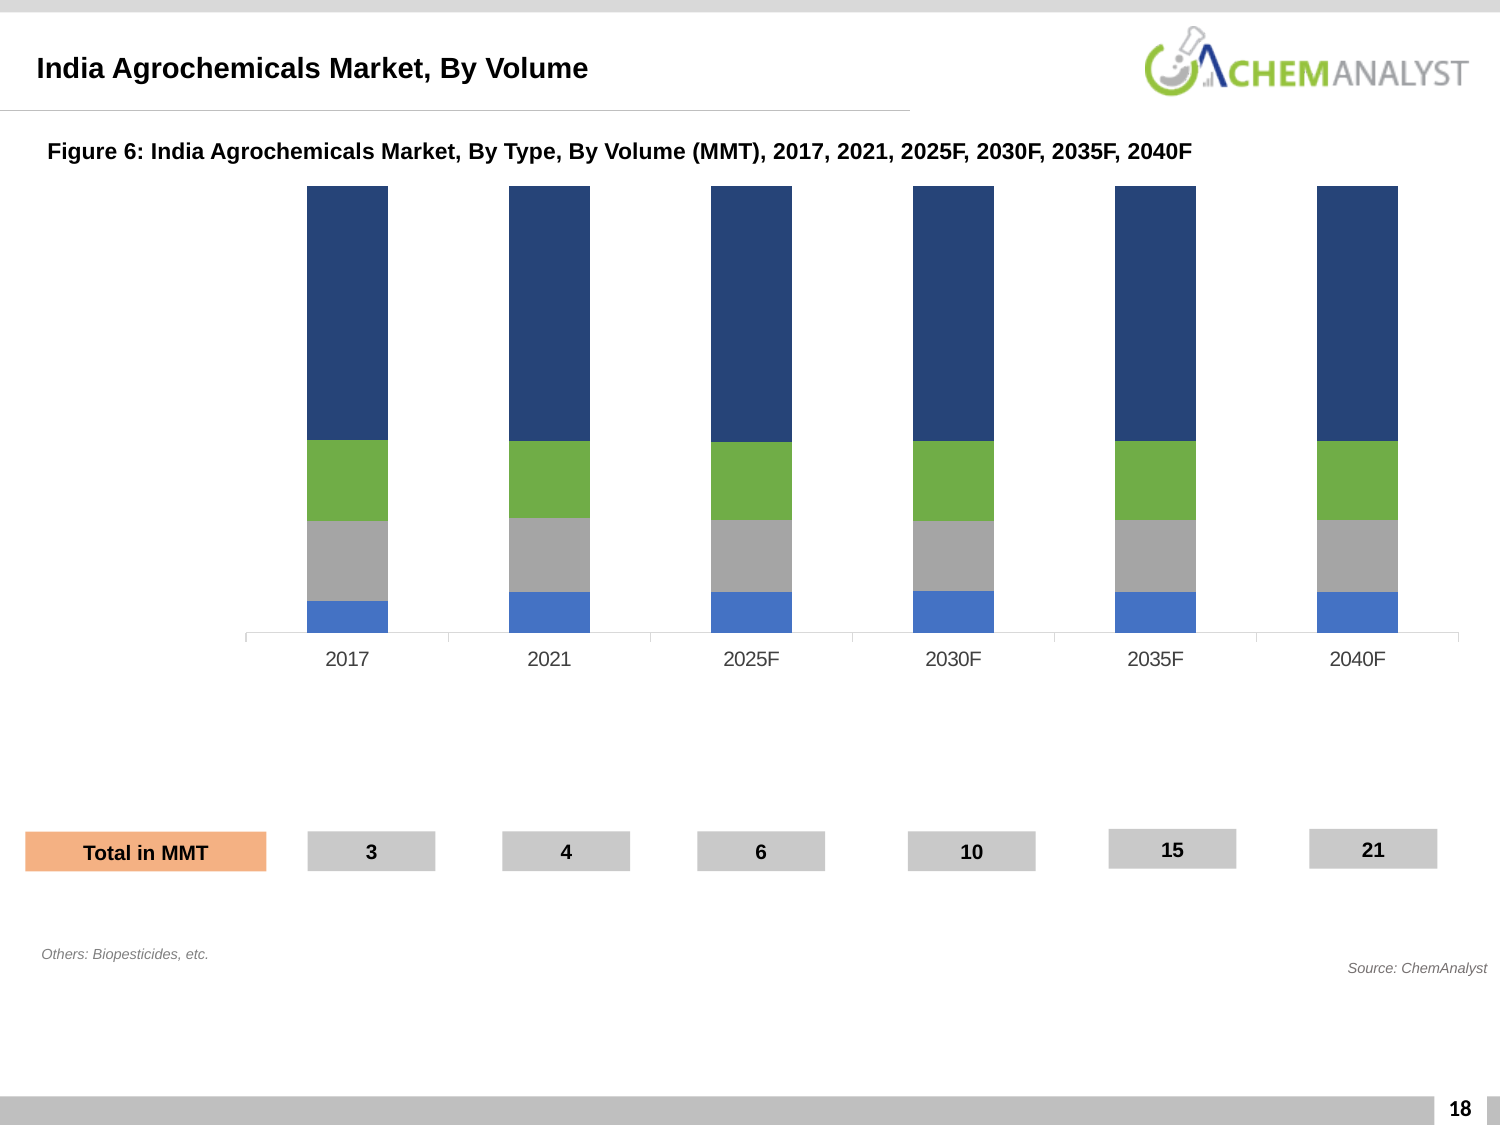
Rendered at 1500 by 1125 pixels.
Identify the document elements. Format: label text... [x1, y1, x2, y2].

text_box Figure 6: India Agrochemicals Market, By Type, By Volume (MMT), 2017, 2021, 2025F, 2030F, 2035F, 2040F [32, 115, 1448, 171]
picture [1145, 26, 1479, 113]
list India Agrochemicals Market, By Volume [21, 31, 1312, 107]
chart [0, 171, 1500, 1010]
